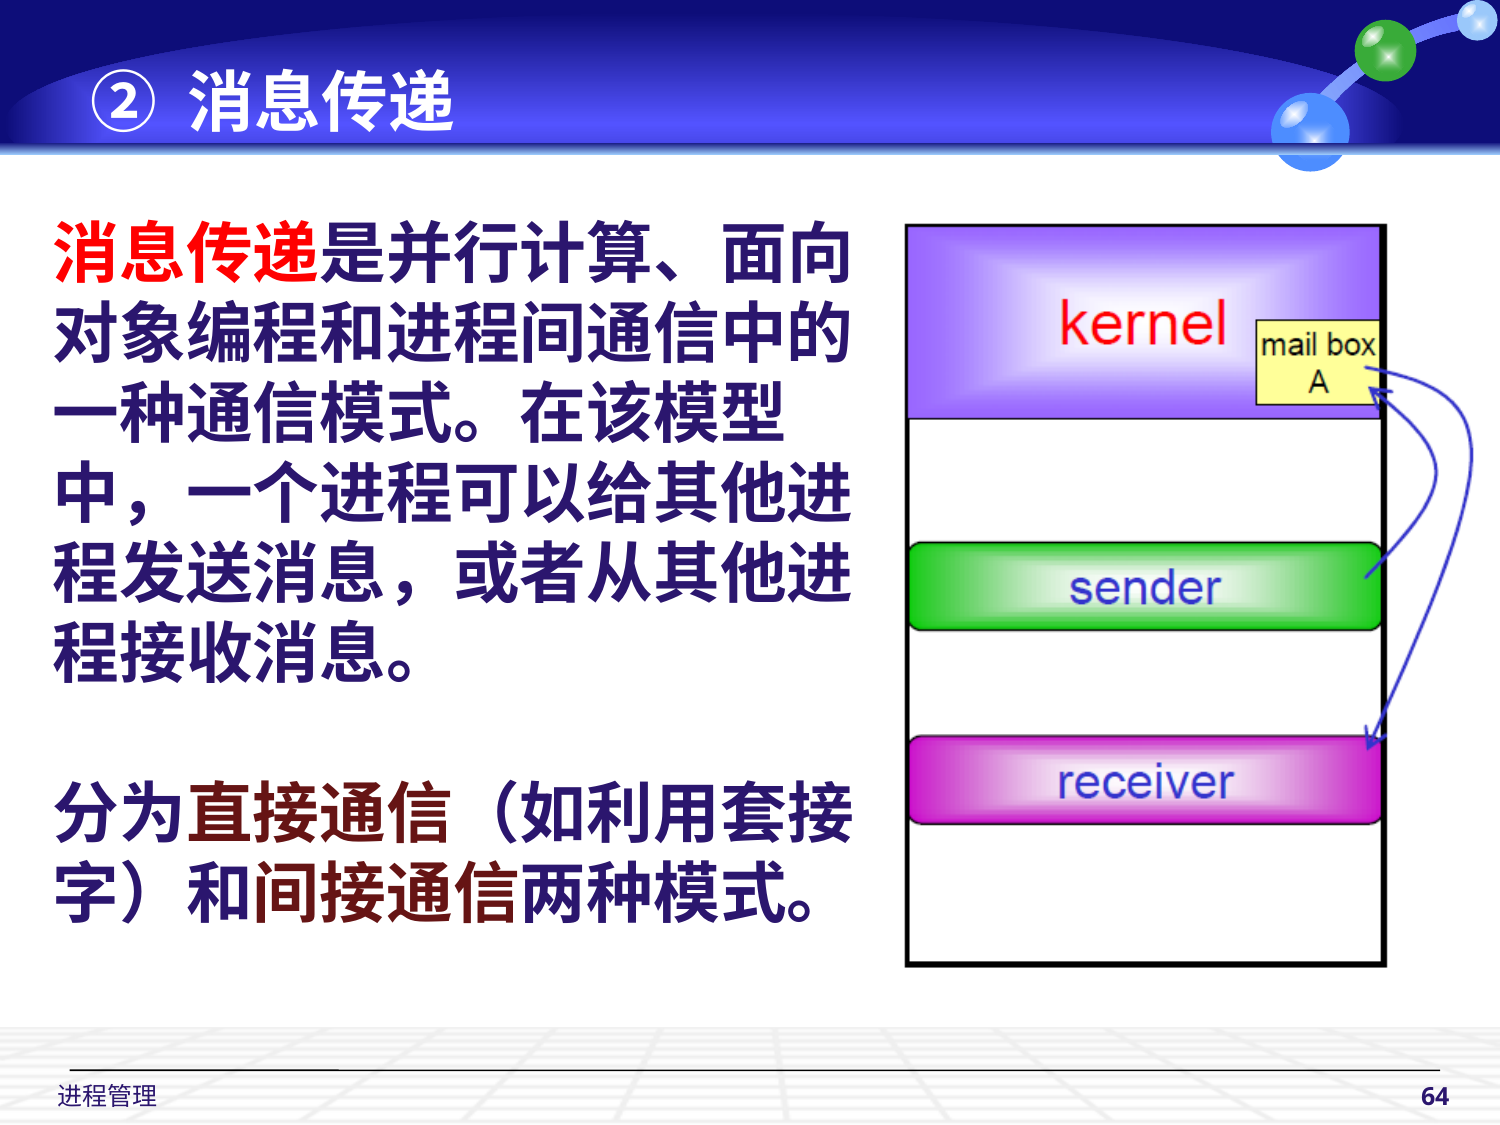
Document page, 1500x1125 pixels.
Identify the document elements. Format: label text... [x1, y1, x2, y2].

footer 64 [989, 1072, 1465, 1124]
title ② 消息传递 [75, 50, 1363, 150]
picture [902, 221, 1475, 971]
slide_number 进程管理 [20, 1072, 434, 1124]
picture [0, 1028, 1500, 1125]
text_box 消息传递是并行计算、面向对象编程和进程间通信中的一种通信模式。在该模型中，一个进程可以给其他进程发送消息，或者从其他进程接收消息。 分为直接通信（如利用套接字）和间接通信两种模式。 [37, 203, 874, 938]
